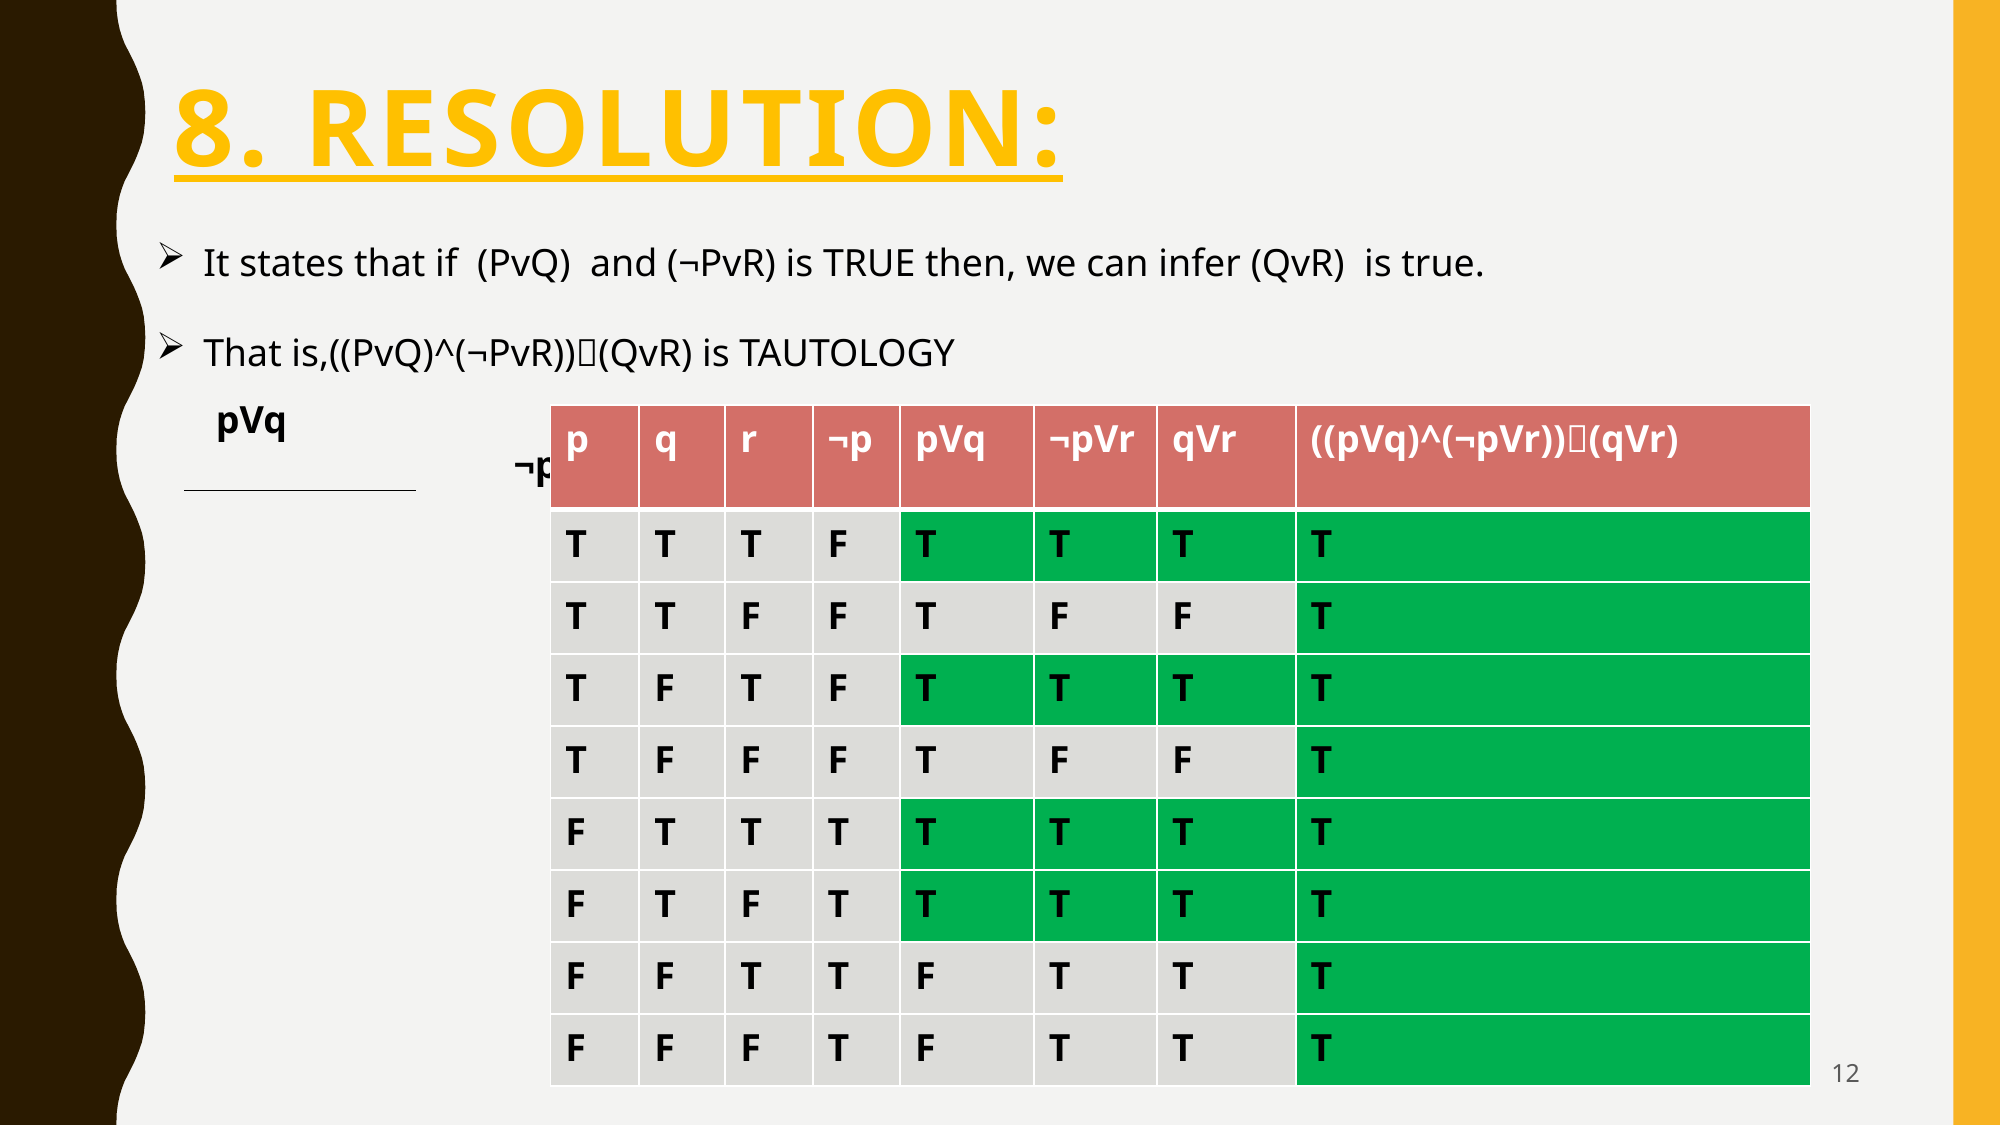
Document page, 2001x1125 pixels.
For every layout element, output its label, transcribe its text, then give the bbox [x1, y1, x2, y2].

table_cell T [726, 655, 812, 725]
table_header q [640, 406, 724, 507]
table_header qVr [1158, 406, 1295, 507]
table_cell T [1035, 943, 1156, 1013]
slide_number 12 [1412, 1045, 1875, 1103]
table_cell T [901, 655, 1033, 725]
table_cell F [640, 943, 724, 1013]
table_cell F [814, 655, 899, 725]
table_cell T [901, 799, 1033, 869]
table_cell F [901, 943, 1033, 1013]
table_cell T [1297, 512, 1810, 581]
text_box pVq ¬pVr ∴ qVr [0, 388, 799, 629]
table_cell F [901, 1015, 1033, 1085]
title 8. RESOLUTION: [158, 67, 1559, 186]
table_cell T [901, 583, 1033, 653]
table_cell T [1297, 583, 1810, 653]
table_cell T [640, 583, 724, 653]
table_cell F [1035, 583, 1156, 653]
table_cell T [1158, 799, 1295, 869]
table_cell T [640, 871, 724, 941]
table_cell T [814, 1015, 899, 1085]
table_cell F [1158, 583, 1295, 653]
table_cell T [1297, 799, 1810, 869]
table_cell T [726, 512, 812, 581]
table_cell T [1297, 727, 1810, 797]
table_cell F [726, 583, 812, 653]
table_cell T [551, 512, 638, 581]
table_cell T [551, 727, 638, 797]
table_cell T [1297, 655, 1810, 725]
table_cell F [1035, 727, 1156, 797]
table_header pVq [901, 406, 1033, 507]
table_header ((pVq)^(¬pVr))(qVr) [1297, 406, 1810, 507]
table_cell T [640, 512, 724, 581]
table_cell T [901, 727, 1033, 797]
table_cell F [551, 943, 638, 1013]
table_cell T [1158, 512, 1295, 581]
table_cell F [551, 871, 638, 941]
table_cell T [1158, 871, 1295, 941]
table_header ¬p [814, 406, 899, 507]
table_header ¬pVr [1035, 406, 1156, 507]
table_cell F [814, 512, 899, 581]
table_cell F [726, 727, 812, 797]
table_cell F [551, 799, 638, 869]
table_cell F [814, 583, 899, 653]
table_cell T [1035, 799, 1156, 869]
table_cell T [1158, 943, 1295, 1013]
table_cell F [726, 1015, 812, 1085]
table_cell T [551, 655, 638, 725]
table_cell T [1297, 871, 1810, 941]
table_cell F [640, 1015, 724, 1085]
table_header r [726, 406, 812, 507]
table_cell T [1035, 871, 1156, 941]
table_cell T [1035, 512, 1156, 581]
table_cell T [726, 799, 812, 869]
table_cell T [814, 871, 899, 941]
table_header p [551, 406, 638, 507]
table_cell F [1158, 727, 1295, 797]
table_cell T [1297, 943, 1810, 1013]
table_cell F [640, 655, 724, 725]
table_cell T [814, 799, 899, 869]
table_cell T [726, 943, 812, 1013]
table_cell T [1297, 1015, 1810, 1085]
table_cell F [814, 727, 899, 797]
table_cell F [640, 727, 724, 797]
table_cell T [814, 943, 899, 1013]
table_cell T [1158, 655, 1295, 725]
table_cell T [1035, 655, 1156, 725]
table_cell F [551, 1015, 638, 1085]
table_cell F [726, 871, 812, 941]
text_box It states that if (PvQ) and (¬PvR) is TRUE then, we can infer (QvR) is true. That is,((PvQ)^(¬PvR))(QvR) is TAUTOLOGY [141, 186, 1977, 471]
table_cell T [901, 512, 1033, 581]
table_cell T [901, 871, 1033, 941]
table_cell T [1035, 1015, 1156, 1085]
table_cell T [551, 583, 638, 653]
table_cell T [640, 799, 724, 869]
table_cell T [1158, 1015, 1295, 1085]
